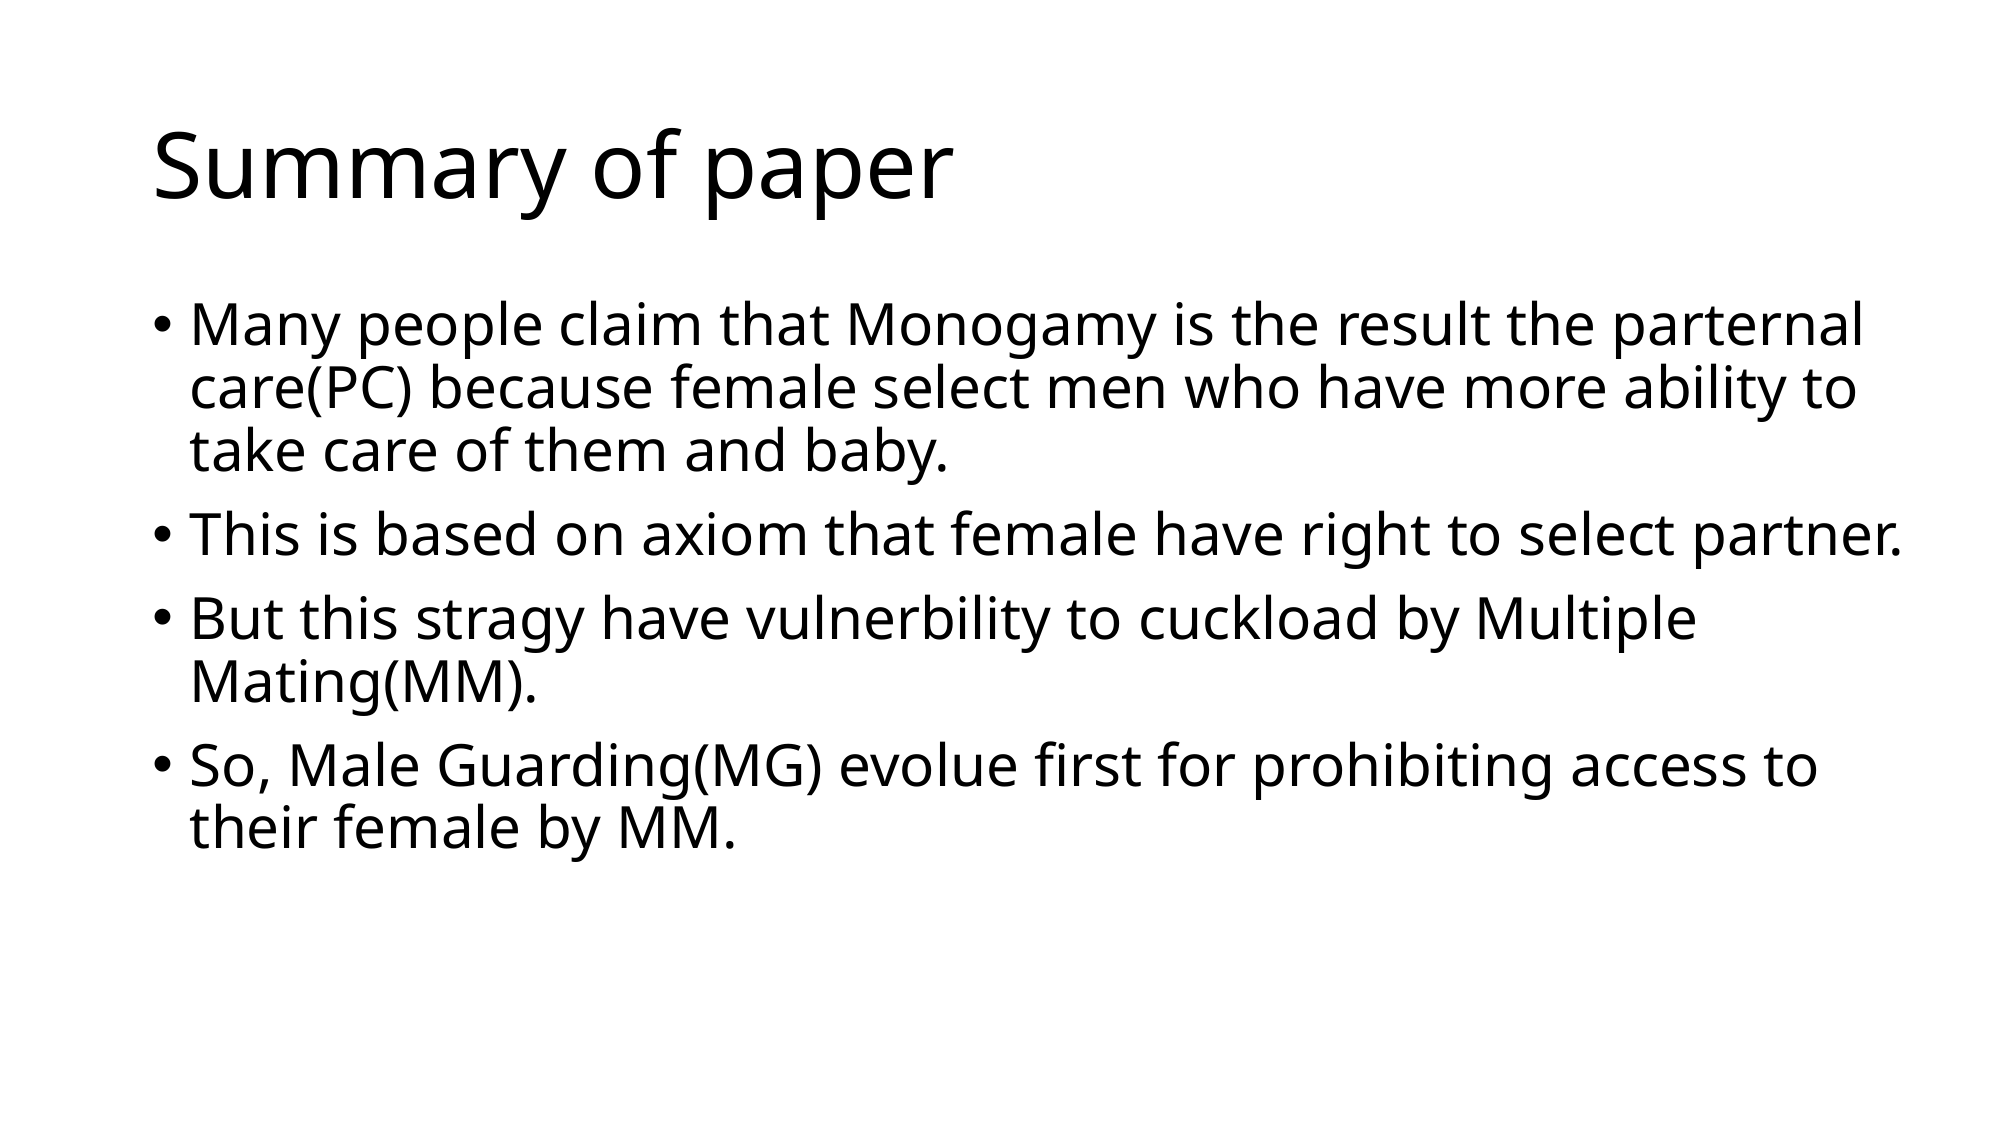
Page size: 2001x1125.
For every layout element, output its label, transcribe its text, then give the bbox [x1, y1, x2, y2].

list Many people claim that Monogamy is the result the parternal care(PC) because female select men who have more ability to take care of them and baby. This is based on axiom that female have right to select partner. But this stragy have vulnerbility to cuckload by Multiple Mating(MM). So, Male Guarding(MG) evolue first for prohibiting access to their female by MM. [137, 287, 1965, 1002]
title Summary of paper [137, 59, 1863, 278]
